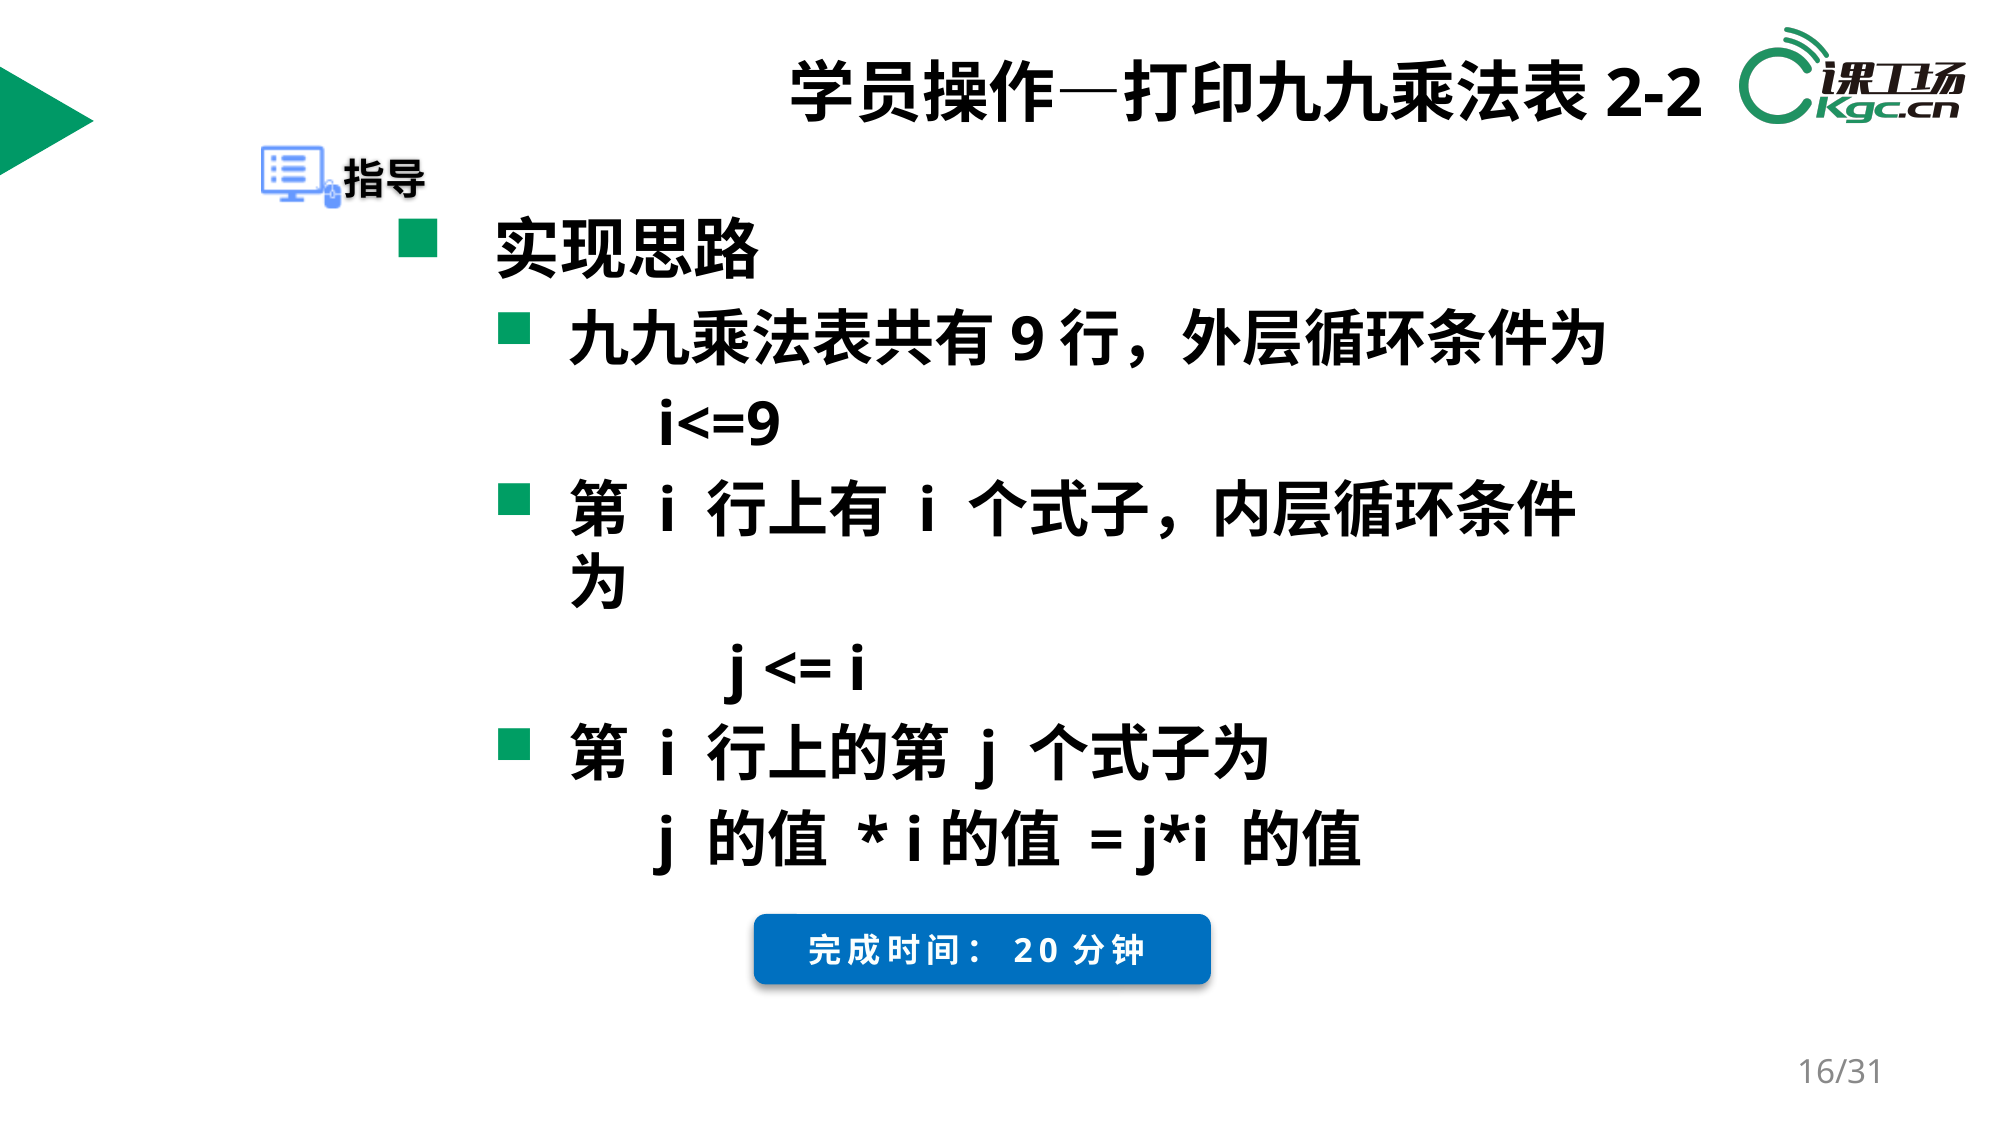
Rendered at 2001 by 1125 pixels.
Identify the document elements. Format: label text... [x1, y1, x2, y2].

title 学员操作—打印九九乘法表2-2 [773, 46, 1721, 133]
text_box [261, 140, 443, 223]
list 实现思路 九九乘法表共有9行，外层循环条件为 i<=9 第 i 行上有 i 个式子，内层循环条件为 j <= i 第 i 行上的第 j 个式子为 j 的值 * i的值 = j*i 的值 [378, 199, 1633, 1043]
picture [1739, 27, 1966, 124]
slide_number /31 [1433, 1042, 1901, 1104]
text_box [753, 913, 1212, 985]
